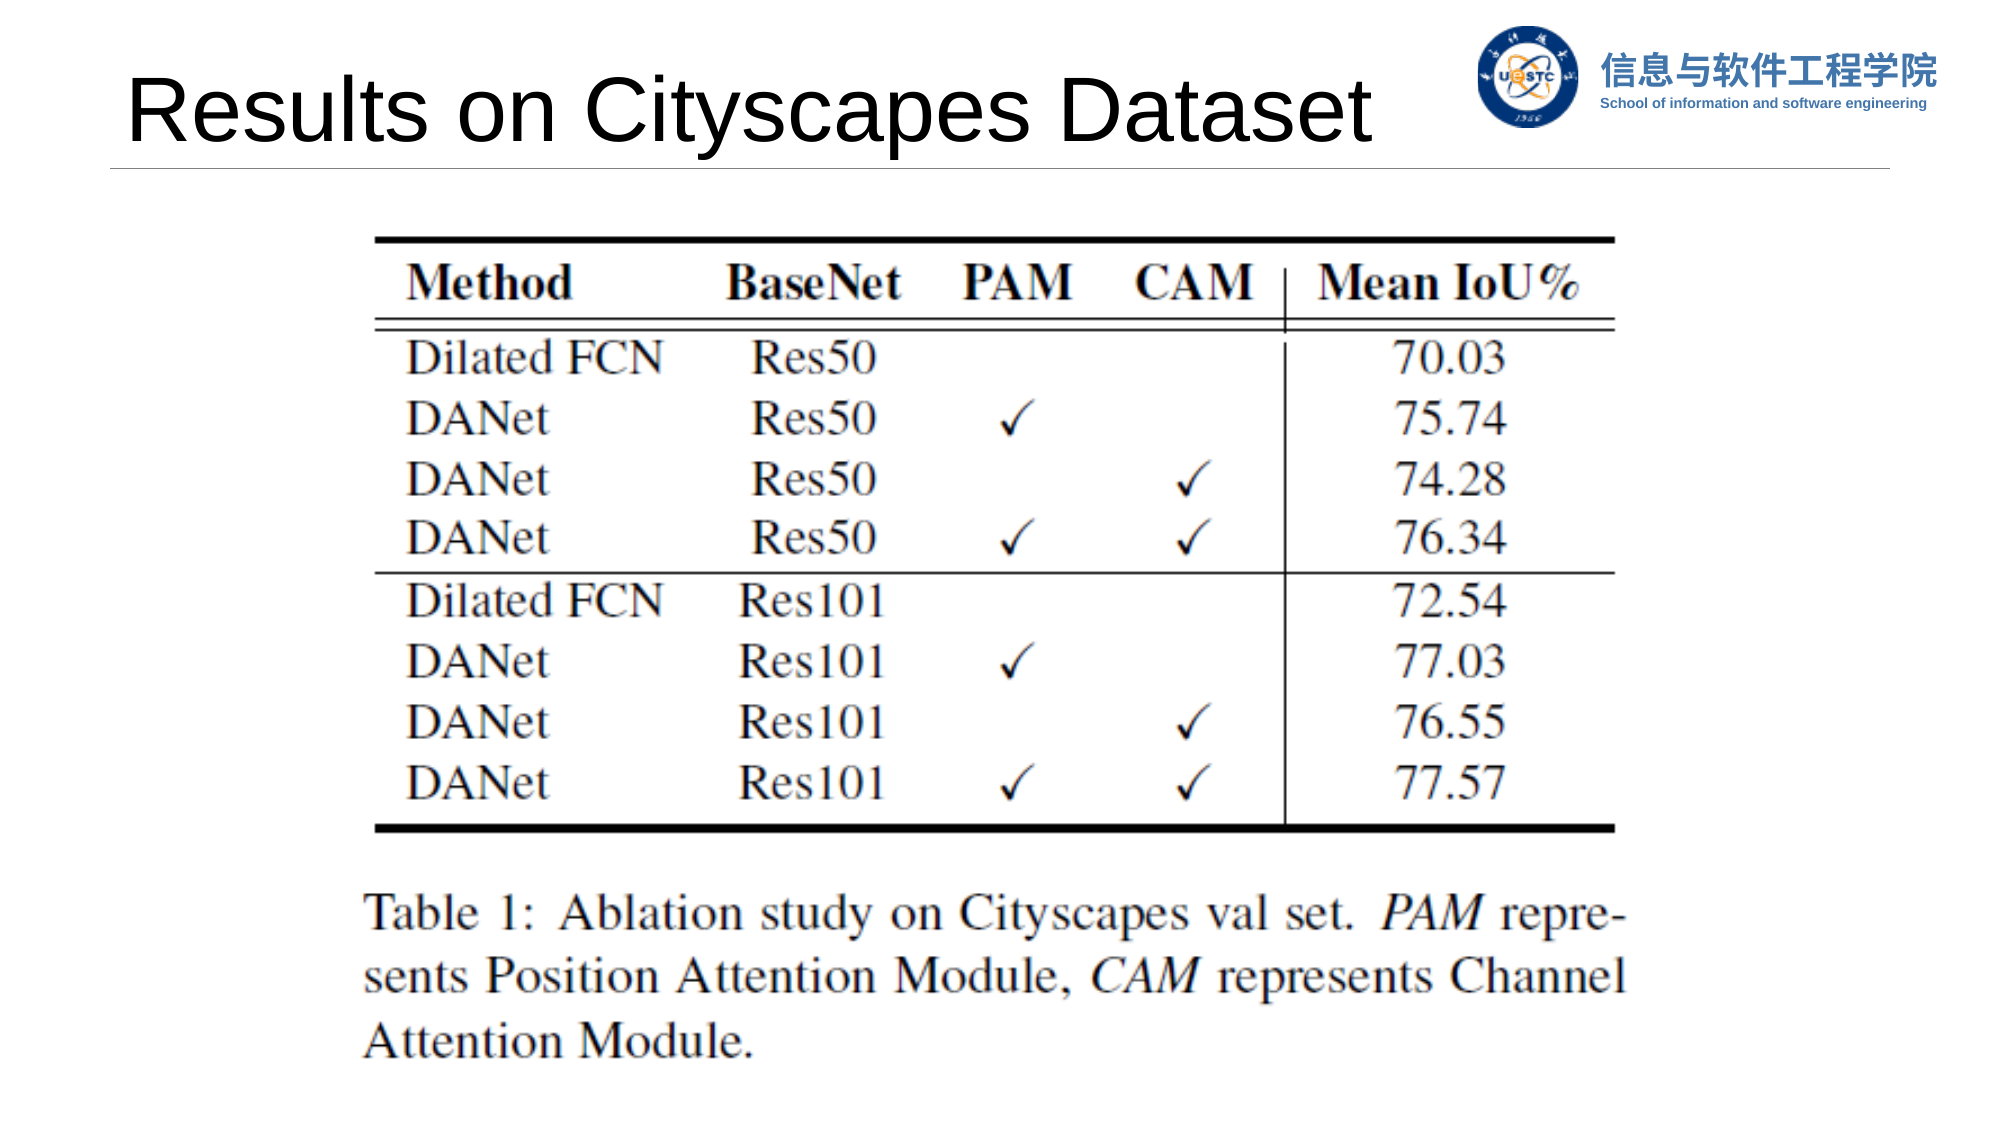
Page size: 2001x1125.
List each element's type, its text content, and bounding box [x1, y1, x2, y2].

picture [353, 217, 1647, 1072]
title Results on Cityscapes Dataset [109, 0, 1890, 169]
